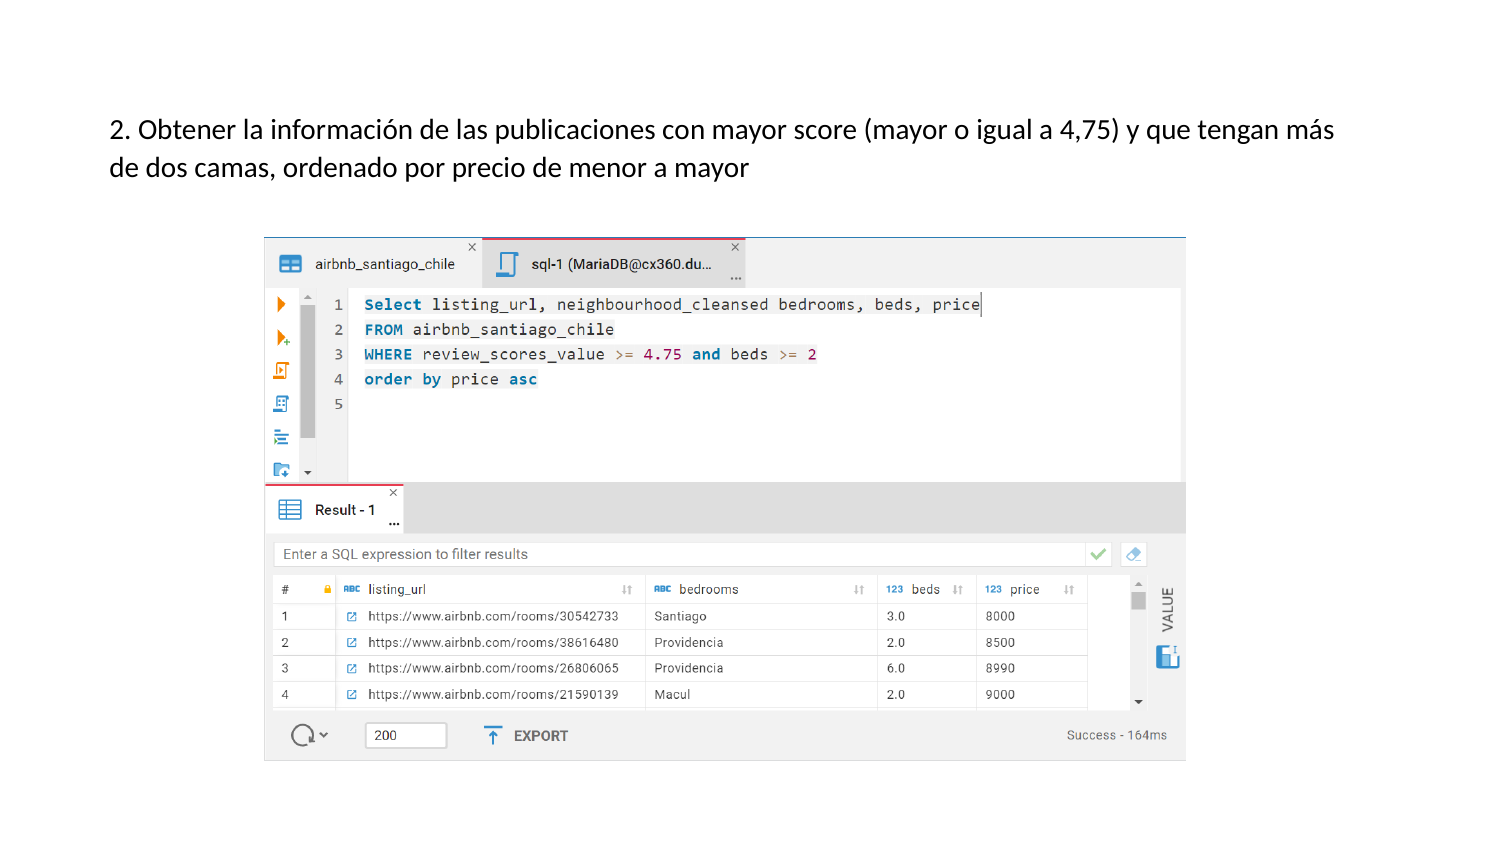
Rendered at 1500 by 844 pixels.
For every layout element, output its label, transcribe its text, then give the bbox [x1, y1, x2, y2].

picture [264, 236, 1186, 766]
text_box 2. Obtener la información de las publicaciones con mayor score (mayor o igual a 4,75) y que tengan más de dos camas, ordenado por precio de menor a mayor [94, 100, 1377, 191]
